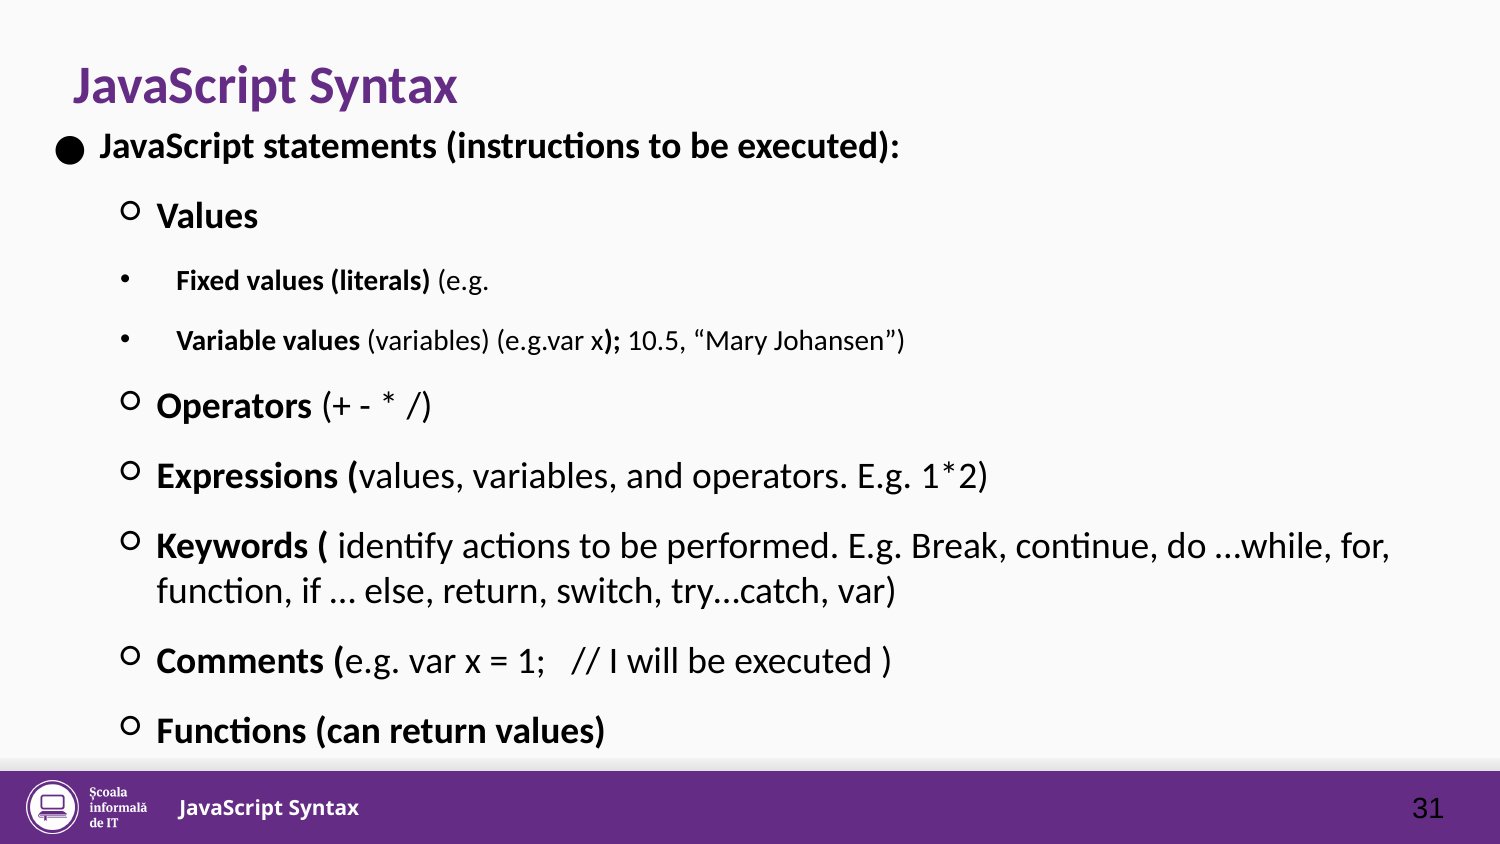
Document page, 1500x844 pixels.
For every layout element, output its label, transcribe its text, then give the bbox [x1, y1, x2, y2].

slide_number 31 [1397, 774, 1488, 840]
text_box JavaScript statements (instructions to be executed): Values Fixed values (literals) (e.g. Variable values (variables) (e.g.var x); 10.5, “Mary Johansen”) Operators (+ - * /) Expressions (values, variables, and operators. E.g. 1*2) Keywords ( identify actions to be performed. E.g. Break, continue, do …while, for, function, if … else, return, switch, try…catch, var) Comments (e.g. var x = 1; // I will be executed ) Functions (can return values) [38, 113, 1464, 754]
list JavaScript Syntax [164, 770, 1385, 844]
text_box JavaScript Syntax [58, 34, 1427, 113]
picture [26, 780, 147, 834]
